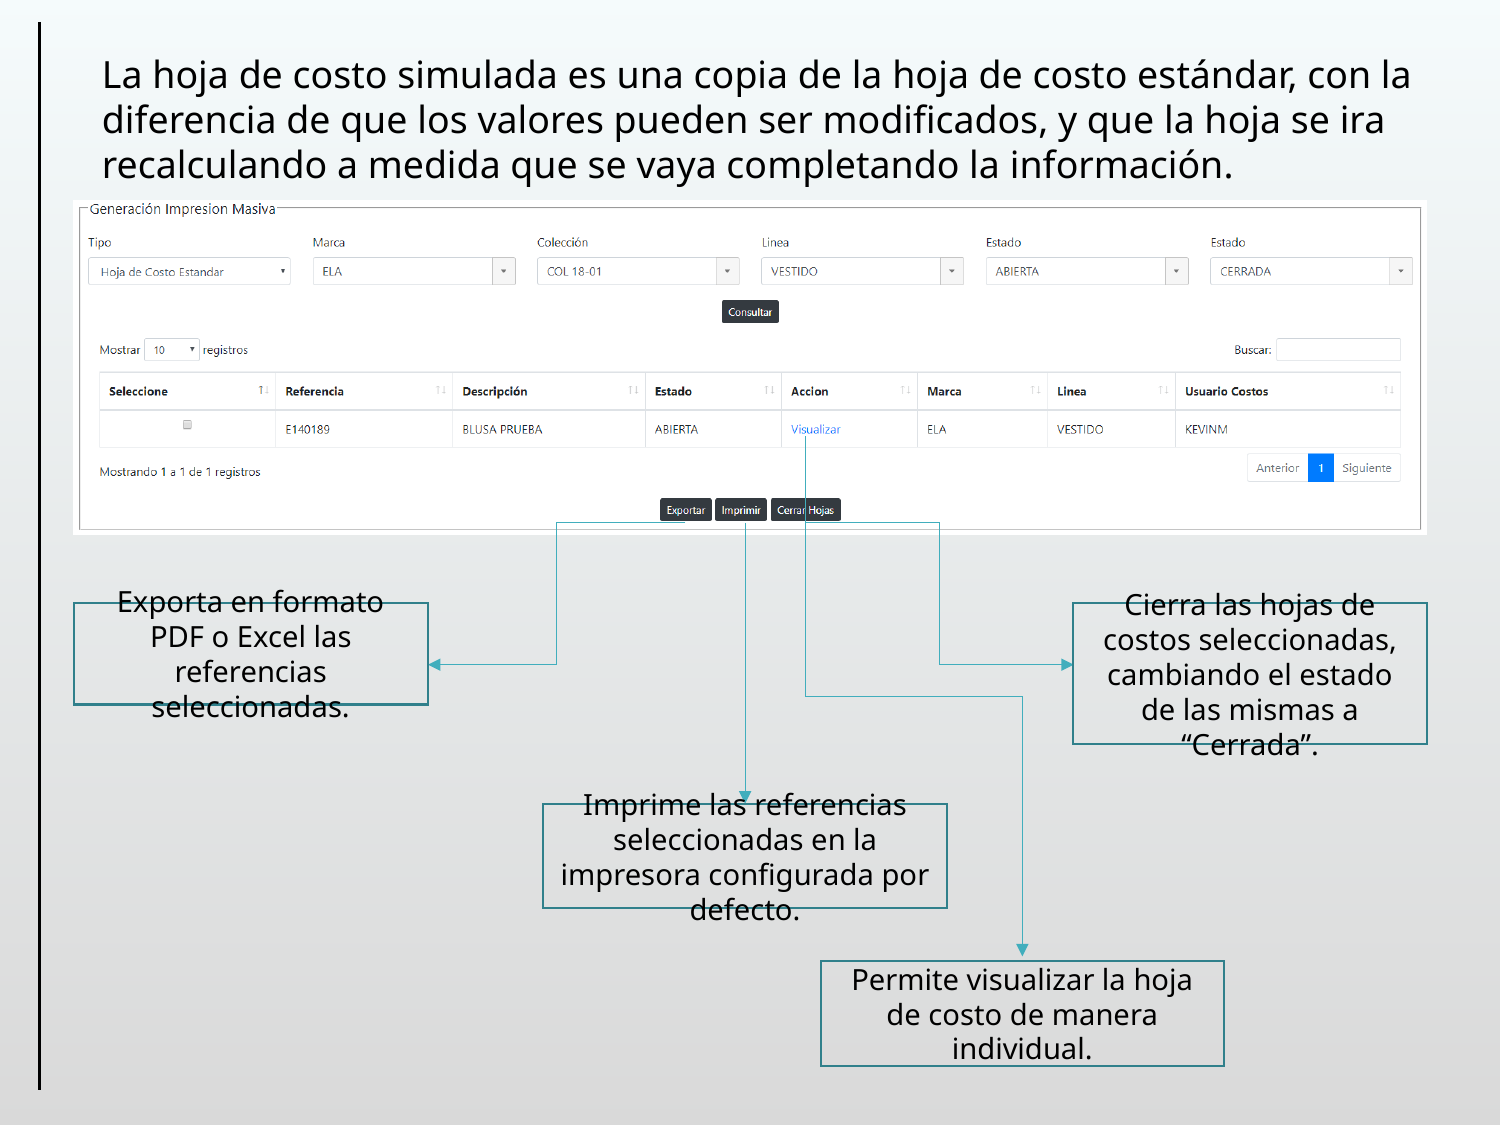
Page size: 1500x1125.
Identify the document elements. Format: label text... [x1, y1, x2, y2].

text_box Permite visualizar la hoja de costo de manera individual. [820, 960, 1225, 1067]
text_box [653, 587, 1174, 805]
text_box La hoja de costo simulada es una copia de la hoja de costo estándar, con la diferencia de que los valores pueden ser modificados, y que la hoja se ira recalculando a medida que se vaya completando la información. [87, 43, 1436, 194]
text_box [805, 522, 1074, 587]
text_box Imprime las referencias seleccionadas en la impresora configurada por defecto. [542, 803, 948, 909]
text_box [427, 522, 686, 665]
picture [73, 200, 1427, 535]
text_box Cierra las hojas de costos seleccionadas, cambiando el estado de las mismas a “Cerrada”. [1174, 602, 1428, 745]
text_box Exporta en formato PDF o Excel las referencias seleccionadas. [73, 602, 429, 706]
